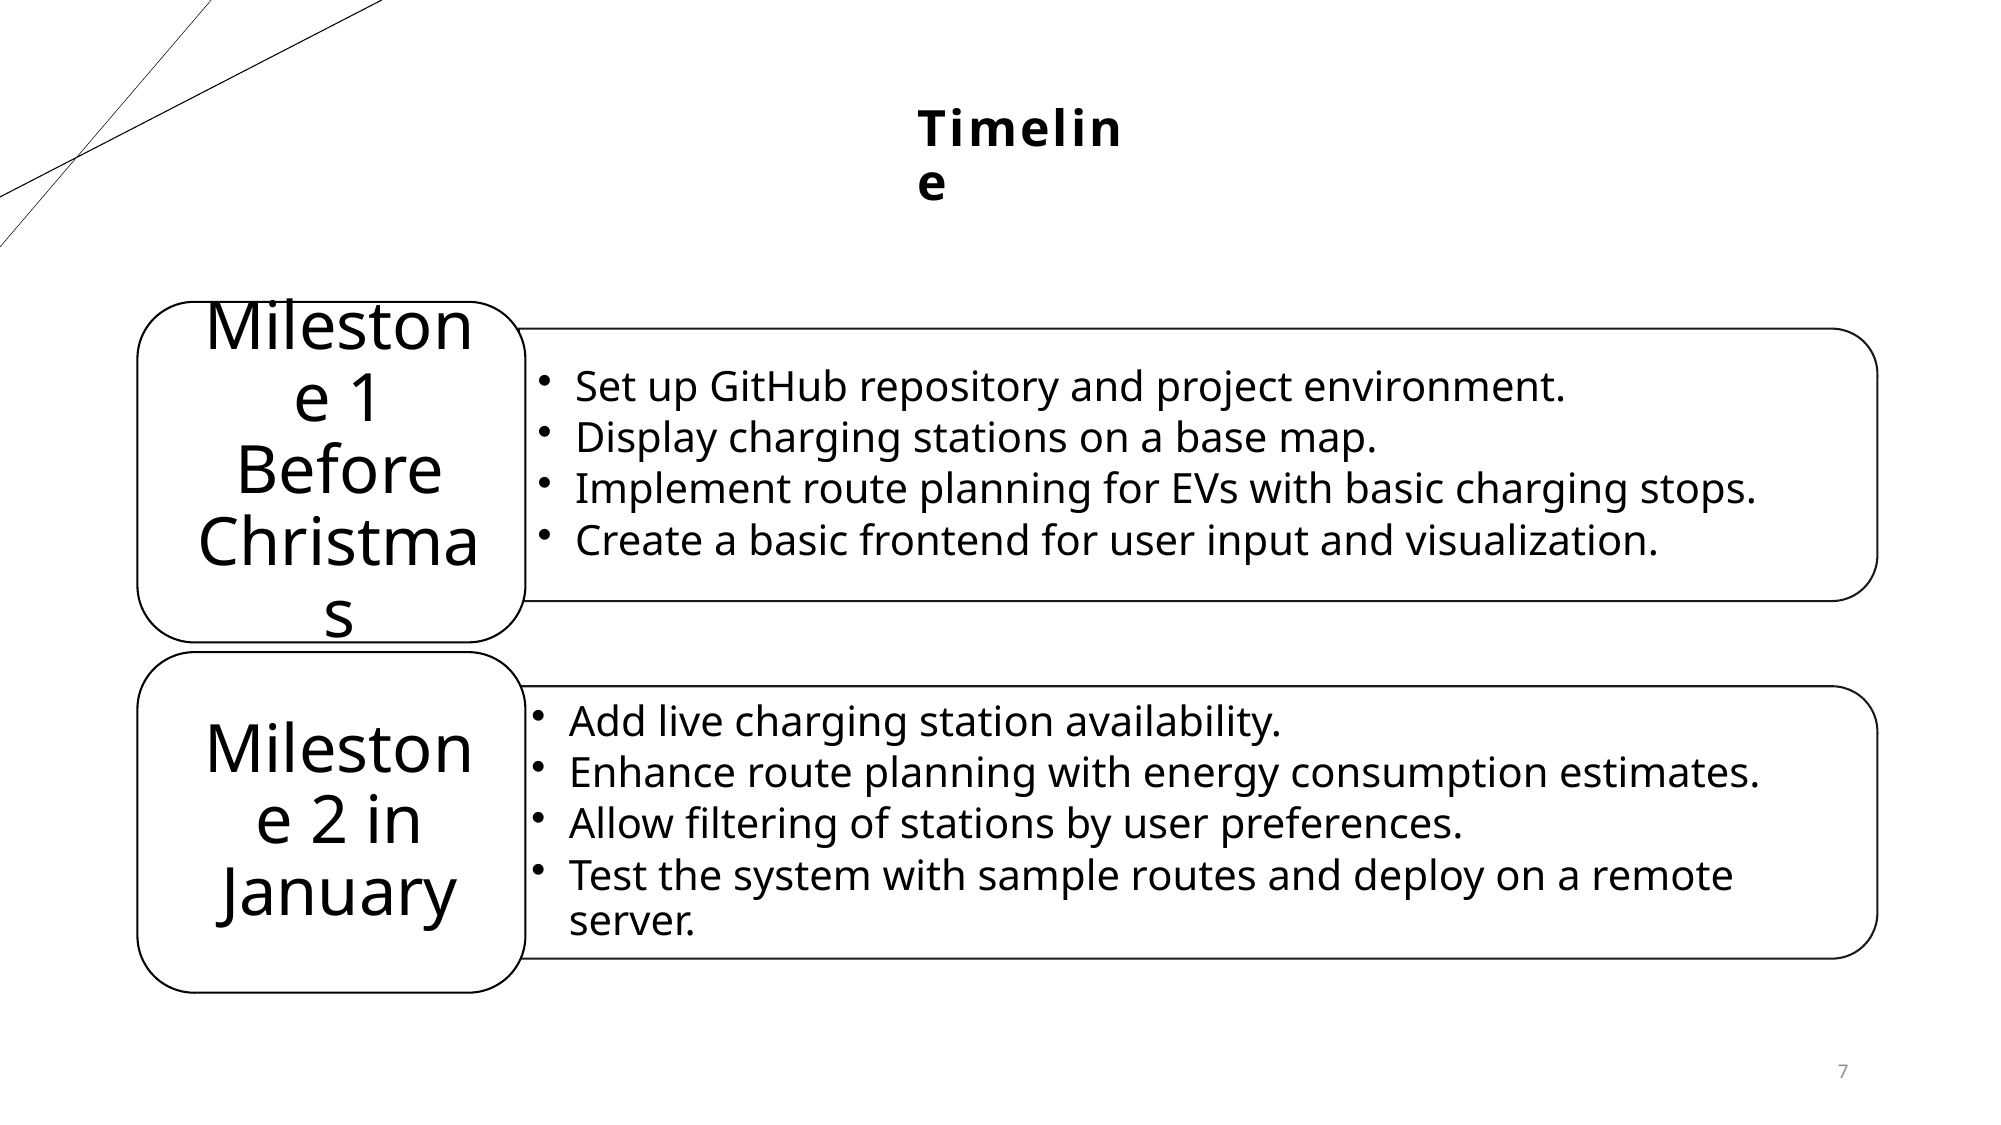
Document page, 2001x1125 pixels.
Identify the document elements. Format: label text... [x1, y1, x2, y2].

slide_number 7 [1701, 1042, 1864, 1103]
title Timeline [902, 0, 1145, 294]
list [137, 294, 1911, 993]
